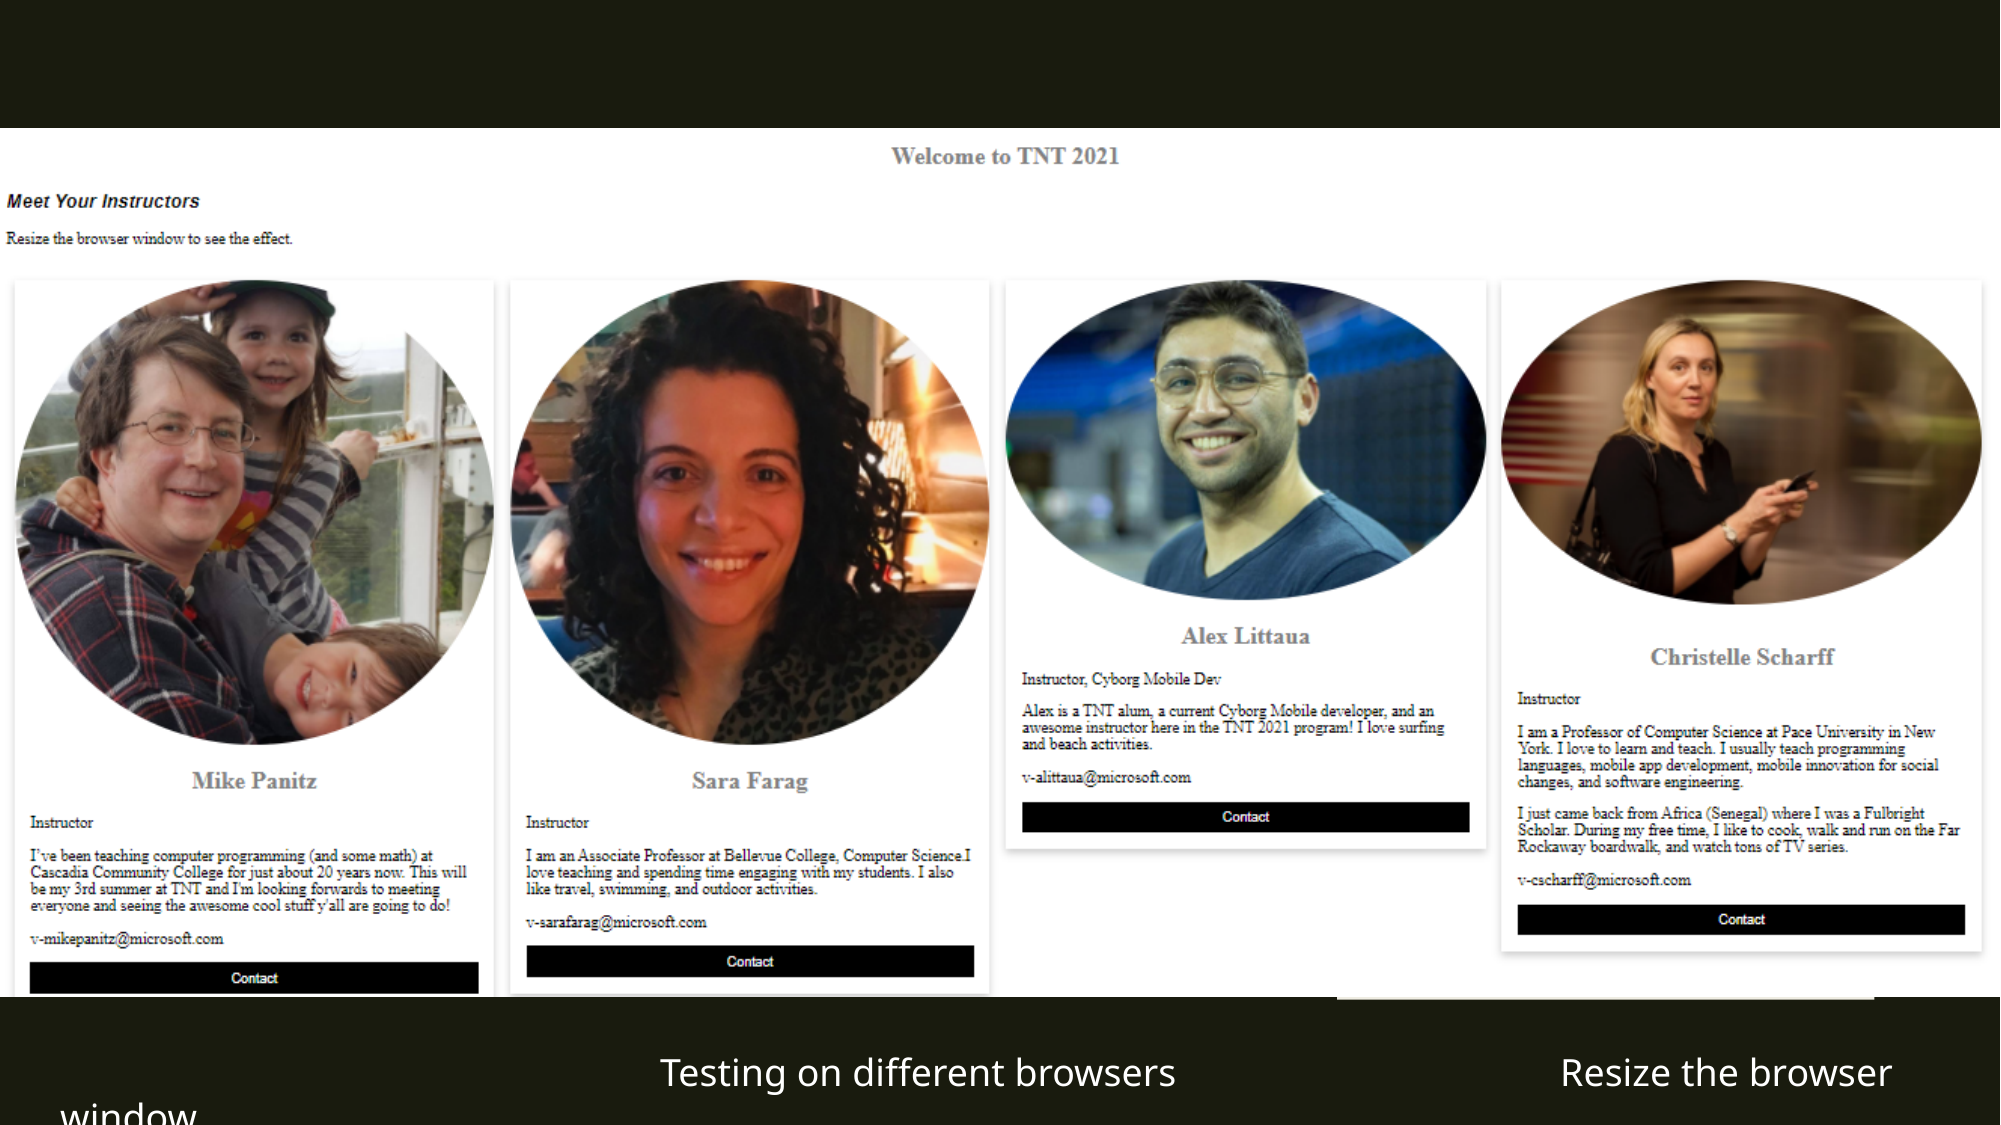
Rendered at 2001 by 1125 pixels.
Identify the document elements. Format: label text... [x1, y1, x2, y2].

text_box Testing on different browsers Resize the browser window [45, 1041, 1912, 1125]
picture [0, 128, 2000, 997]
